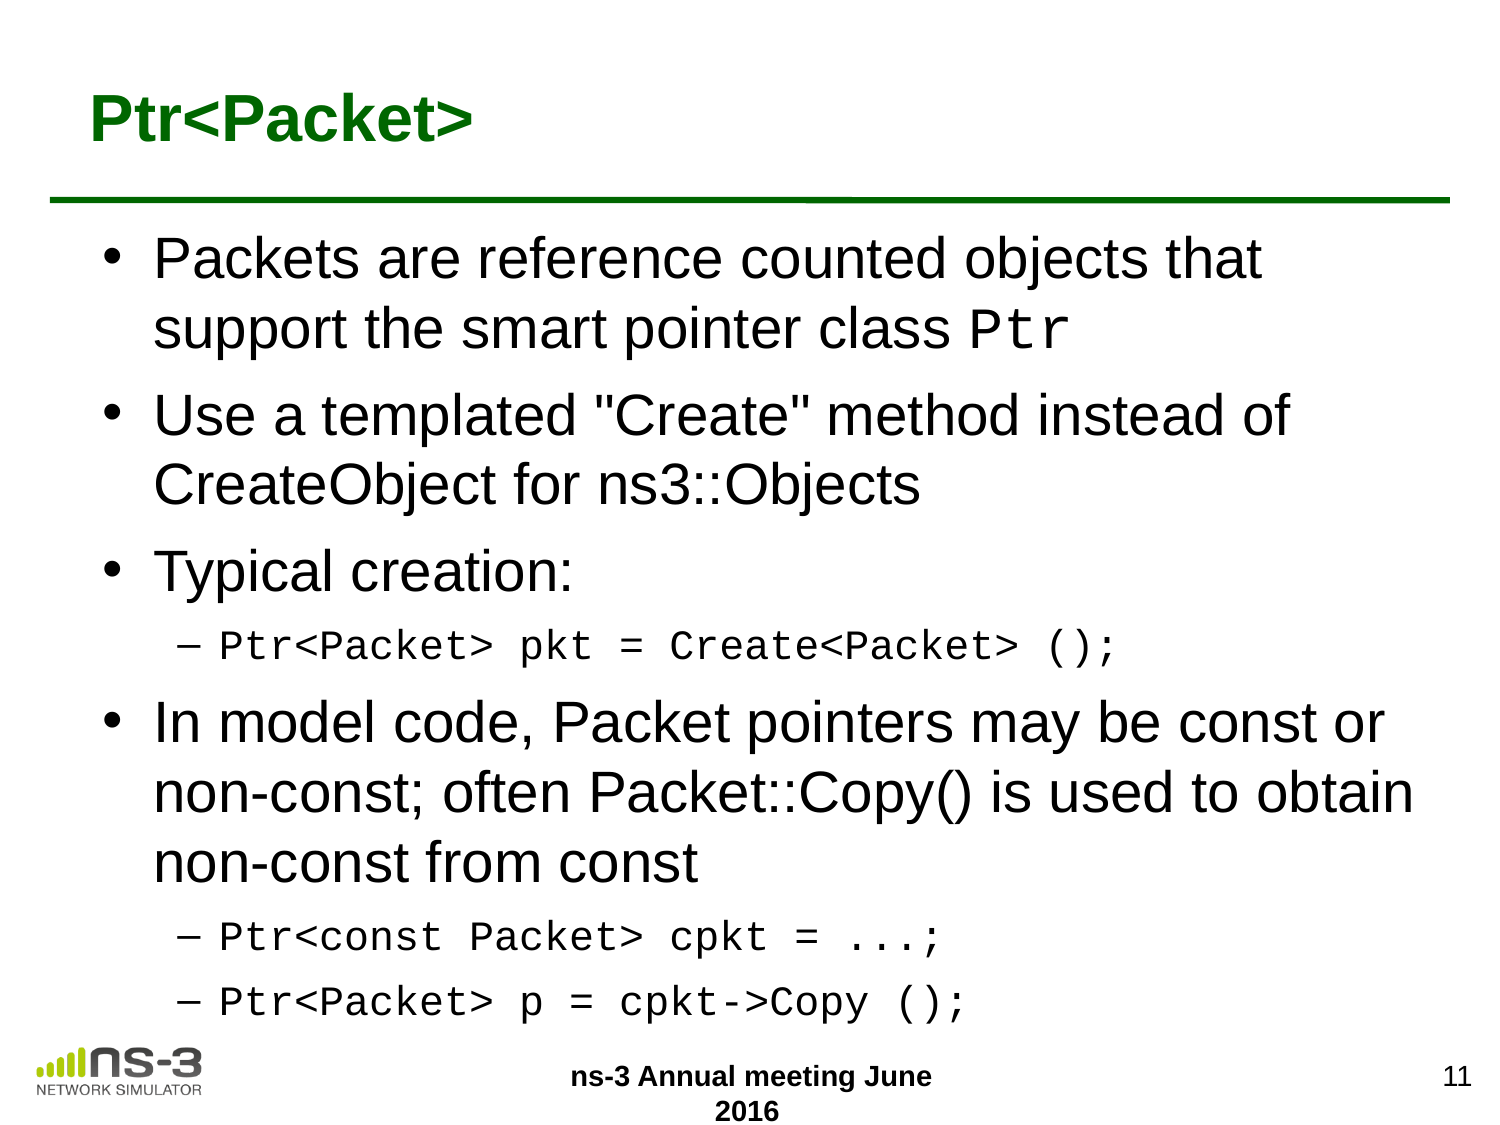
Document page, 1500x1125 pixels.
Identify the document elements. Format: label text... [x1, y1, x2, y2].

footer ns-3 Annual meeting June 2016 [512, 1049, 983, 1125]
picture [24, 1017, 213, 1125]
slide_number 11 [1142, 1049, 1488, 1125]
list Packets are reference counted objects that support the smart pointer class Ptr Use a templated "Create" method instead of CreateObject for ns3::Objects Typical creation: Ptr<Packet> pkt = Create<Packet> (); In model code, Packet pointers may be const or non-const; often Packet::Copy() is used to obtain non-const from const Ptr<const Packet> cpkt = ...; Ptr<Packet> p = cpkt->Copy (); [87, 212, 1433, 1012]
title Ptr<Packet> [74, 44, 1421, 186]
